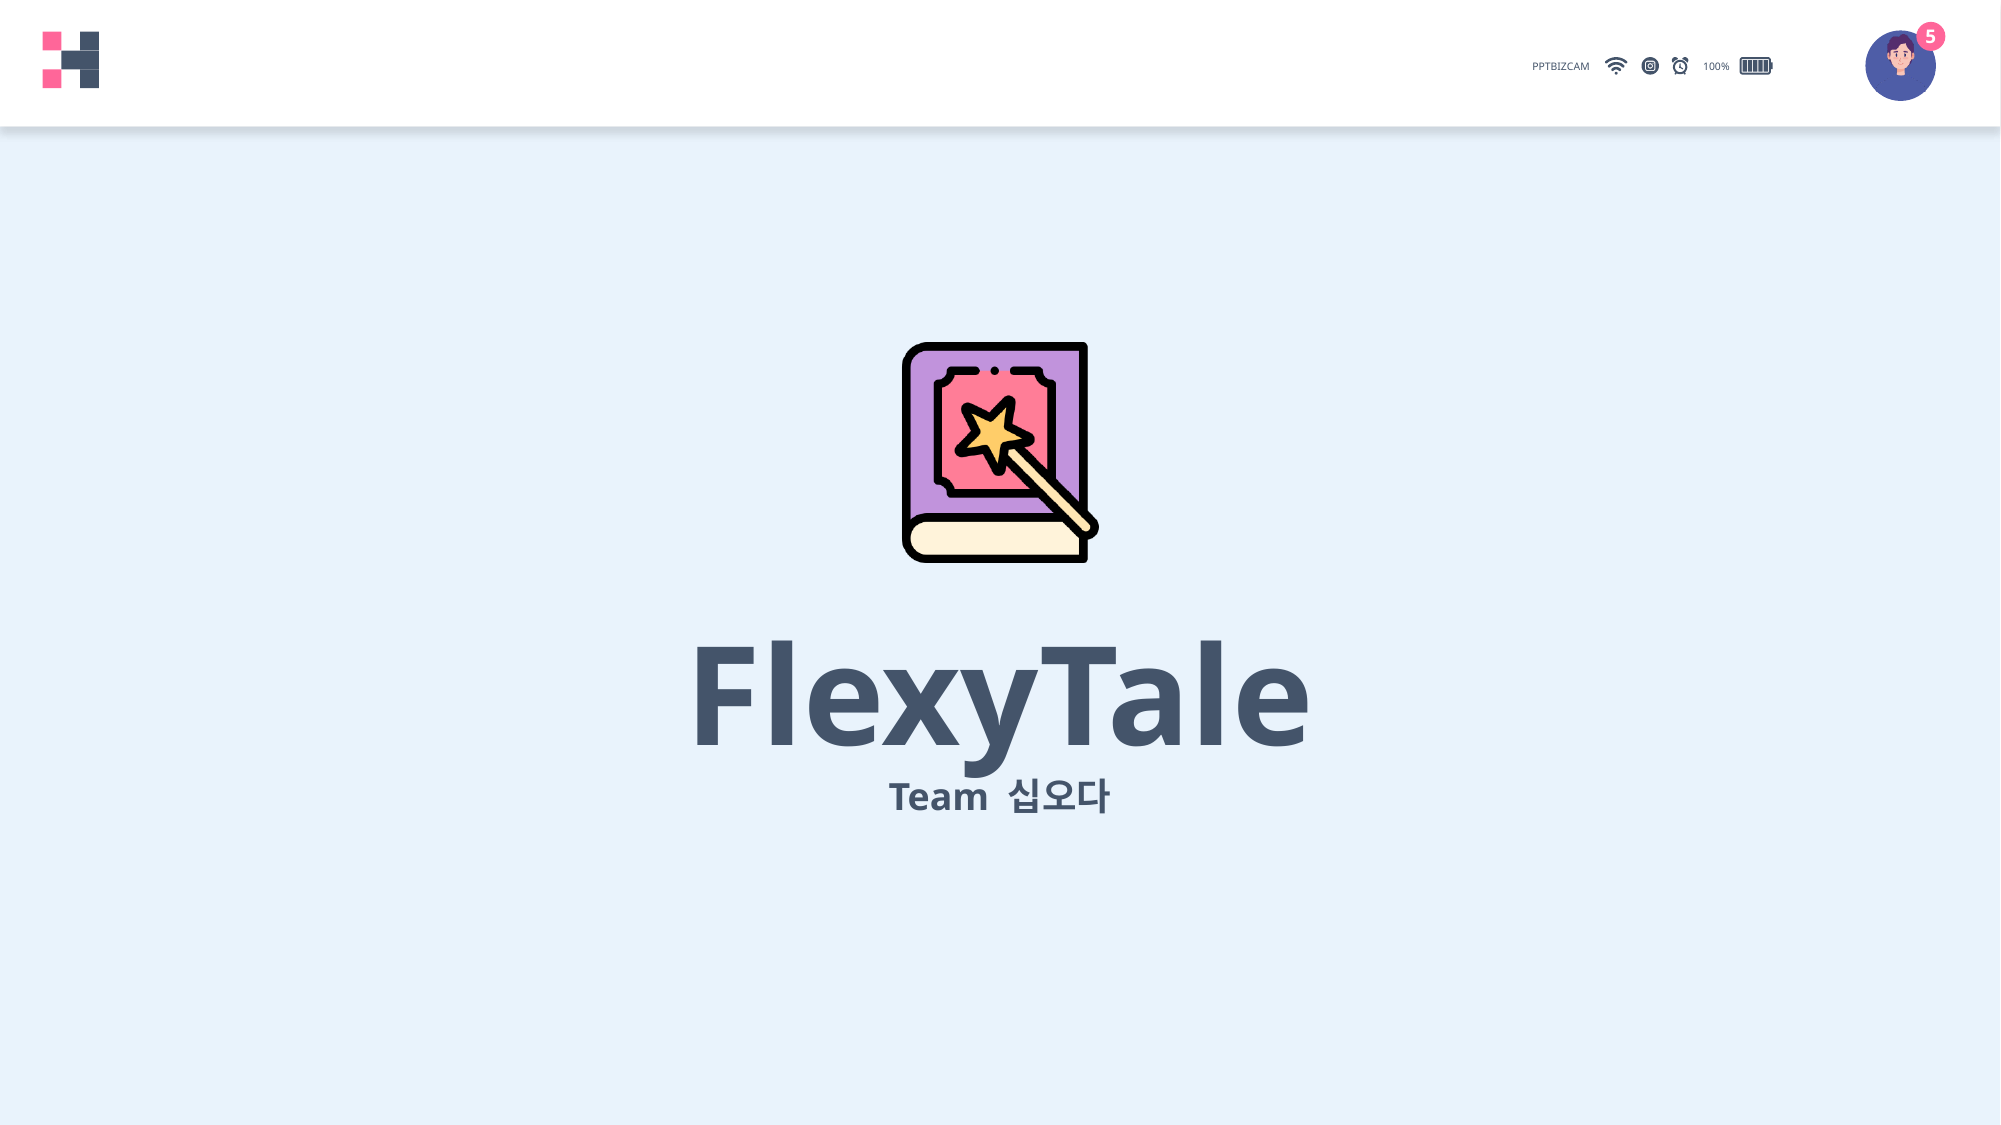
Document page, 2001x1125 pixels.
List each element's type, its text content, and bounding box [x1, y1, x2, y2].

text_box FlexyTale Team 십오다 [429, 601, 1571, 826]
picture [1872, 34, 1929, 92]
picture [890, 342, 1110, 563]
